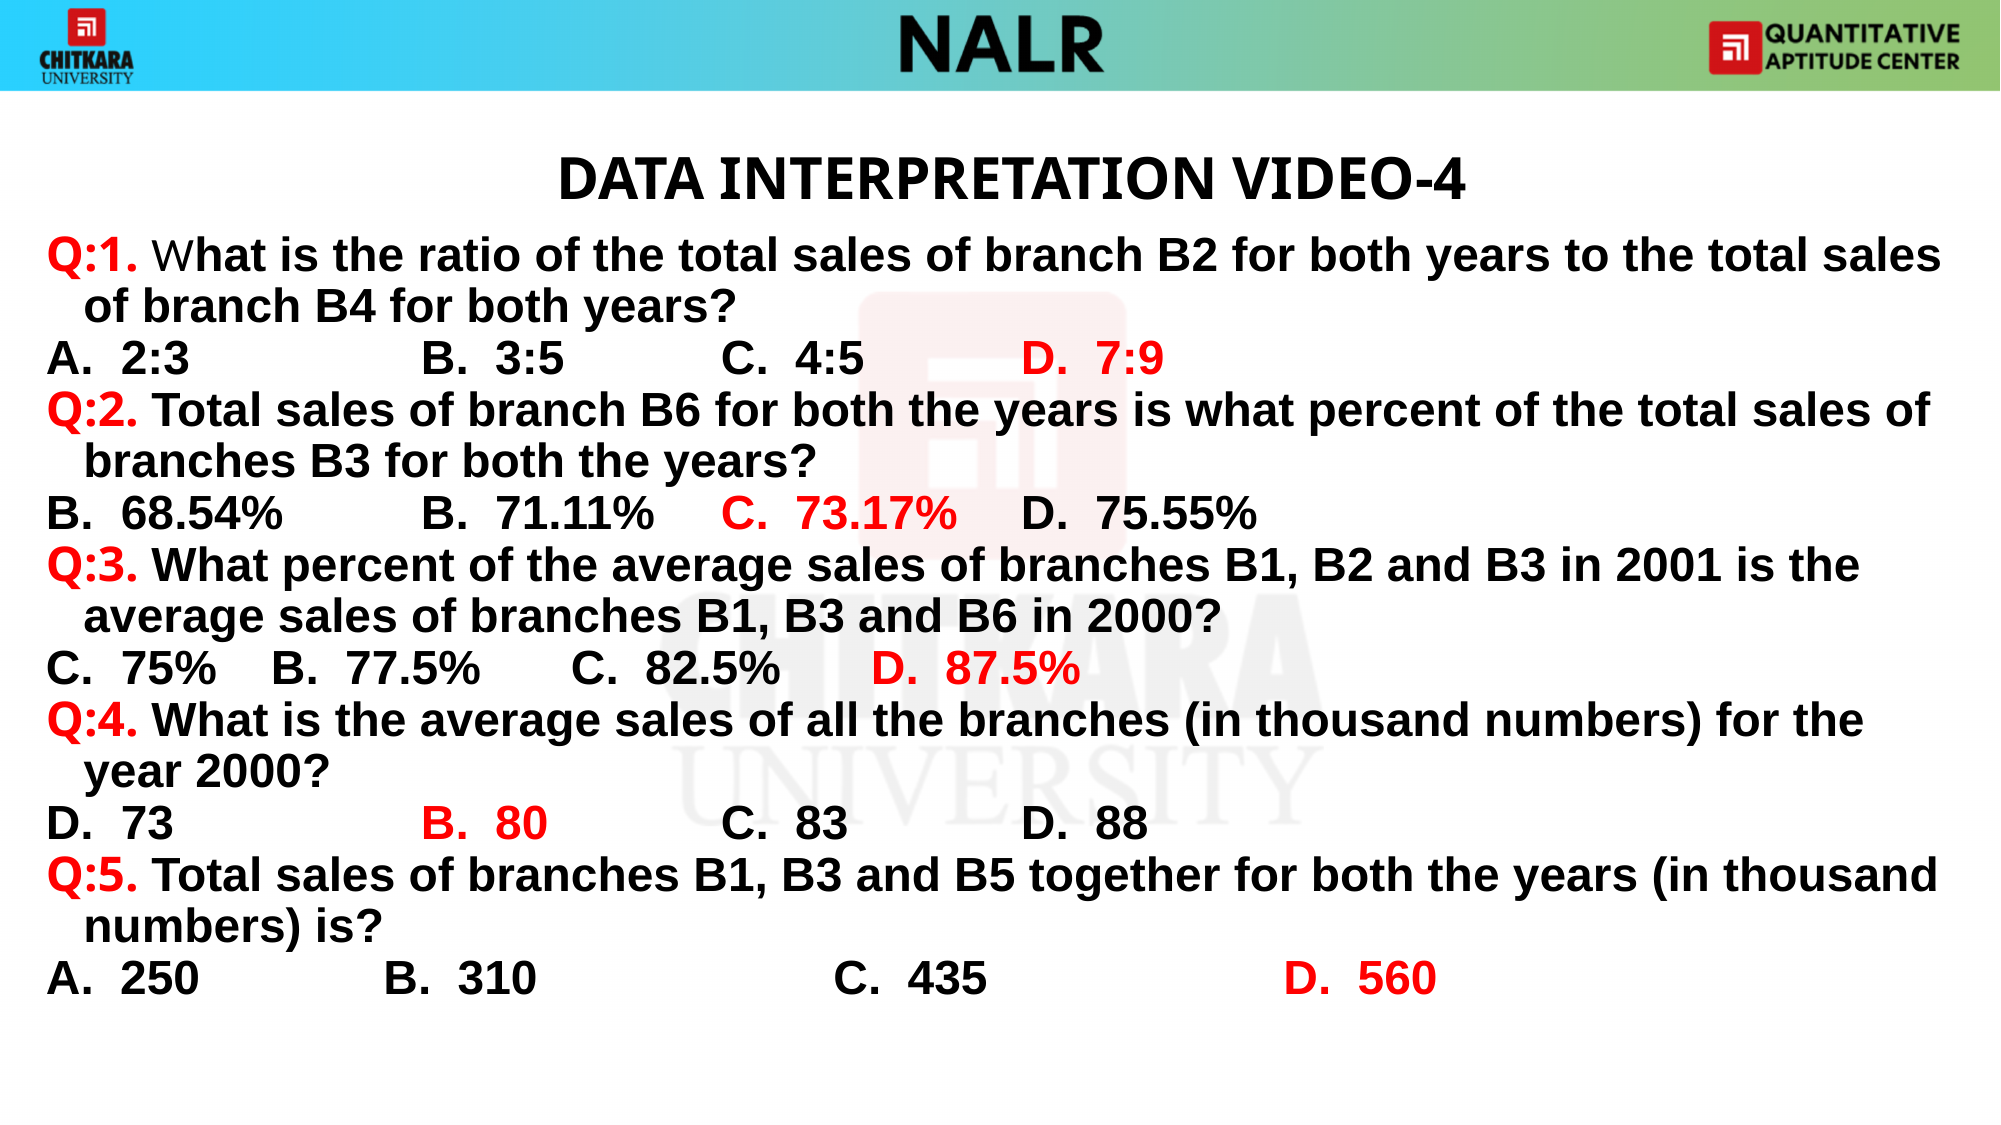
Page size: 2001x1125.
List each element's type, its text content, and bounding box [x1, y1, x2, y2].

title [41, 31, 1959, 142]
text_box Q:1. What is the ratio of the total sales of branch B2 for both years to the total sales of branch B4 for both years? 2:3 B. 3:5 C. 4:5 D. 7:9 Q:2. Total sales of branch B6 for both the years is what percent of the total sales of branches B3 for both the years? 68.54% B. 71.11% C. 73.17% D. 75.55% Q:3. What percent of the average sales of branches B1, B2 and B3 in 2001 is the average sales of branches B1, B3 and B6 in 2000? 75% B. 77.5% C. 82.5% D. 87.5% Q:4. What is the average sales of all the branches (in thousand numbers) for the year 2000? 73 B. 80 C. 83 D. 88 Q:5. Total sales of branches B1, B3 and B5 together for both the years (in thousand numbers) is? A. 250 B. 310 C. 435 D. 560 [31, 222, 1990, 1083]
list DATA INTERPRETATION VIDEO-4 [50, 141, 1959, 222]
picture [0, 0, 2000, 1125]
